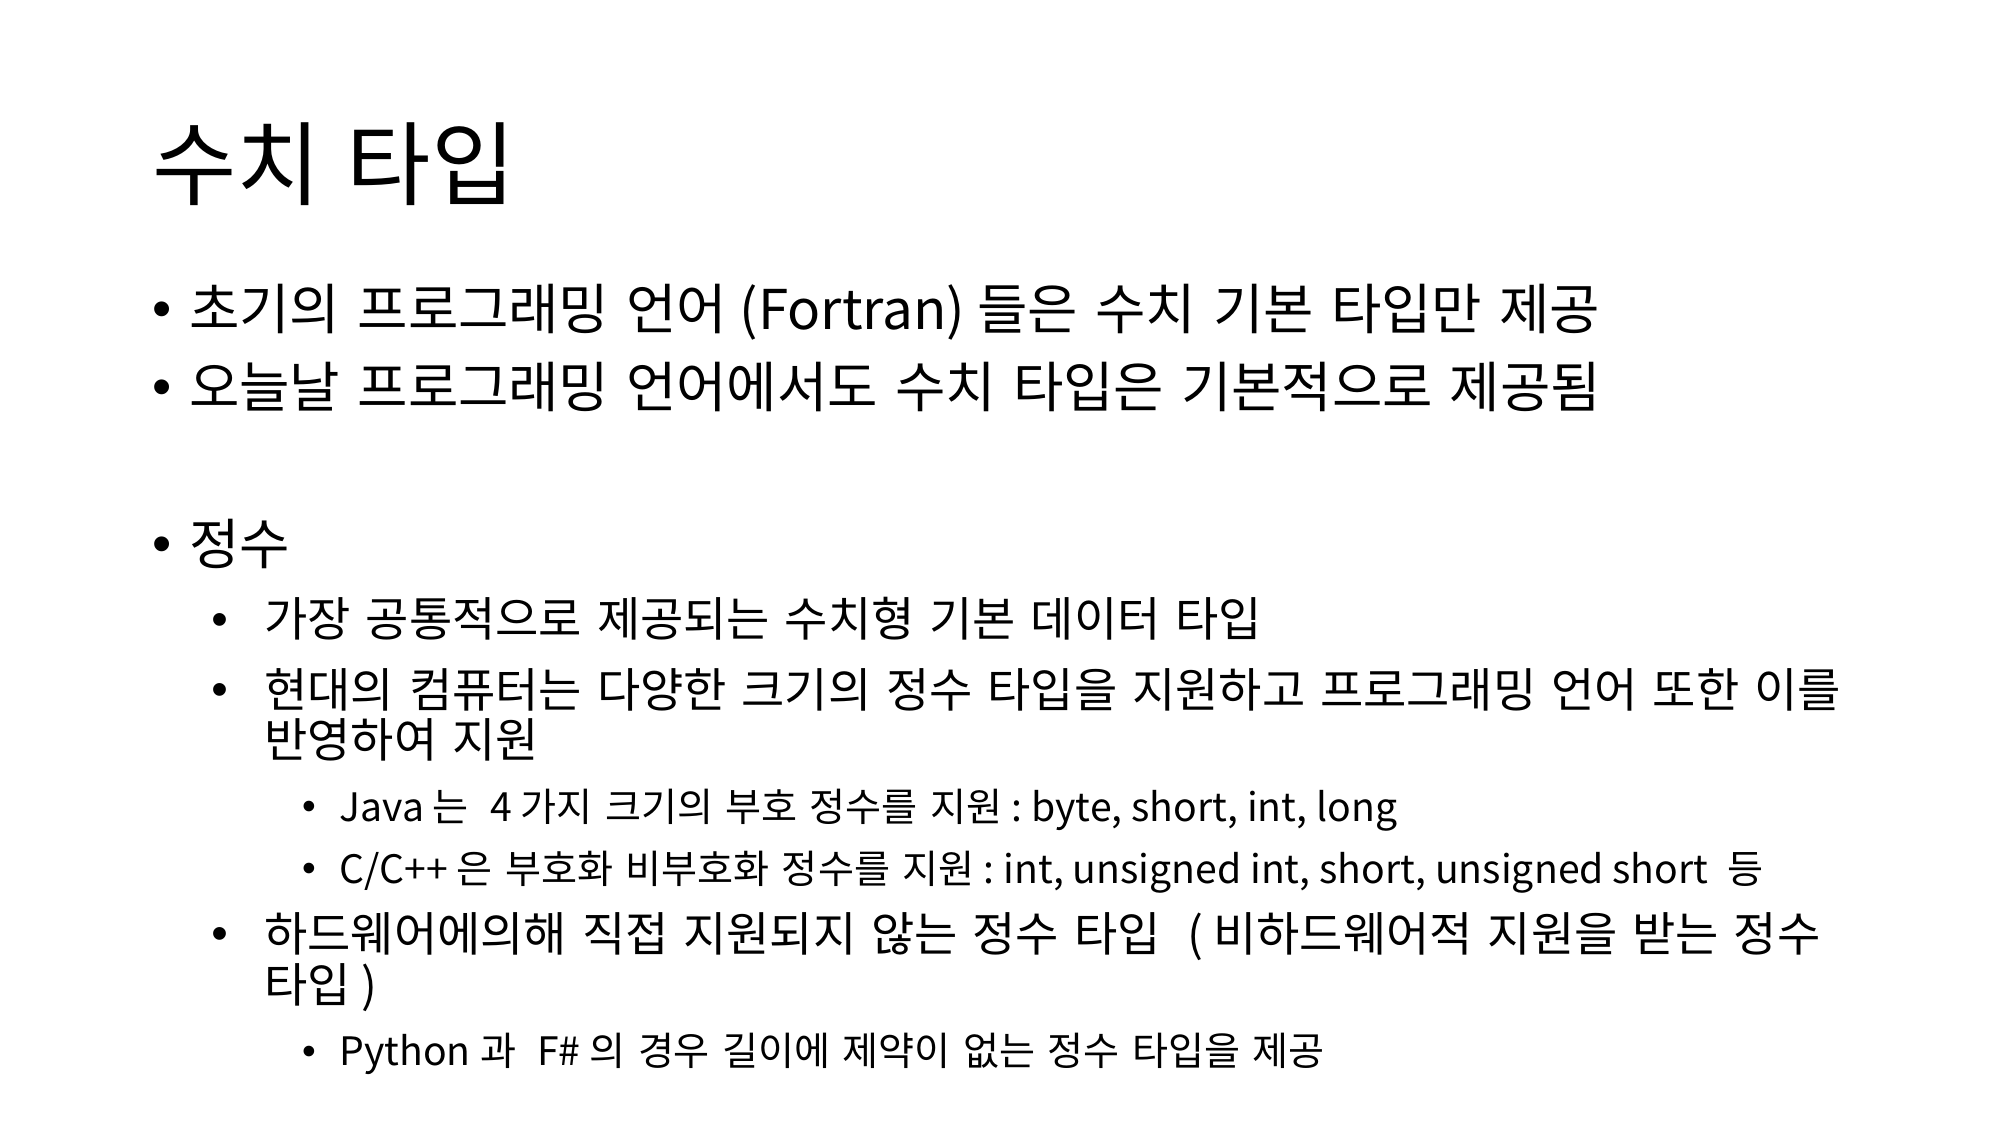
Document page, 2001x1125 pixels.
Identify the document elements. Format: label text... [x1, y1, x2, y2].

list 초기의 프로그래밍 언어(Fortran)들은 수치 기본 타입만 제공 오늘날 프로그래밍 언어에서도 수치 타입은 기본적으로 제공됨 정수 가장 공통적으로 제공되는 수치형 기본 데이터 타입 현대의 컴퓨터는 다양한 크기의 정수 타입을 지원하고 프로그래밍 언어 또한 이를 반영하여 지원 Java는 4가지 크기의 부호 정수를 지원: byte, short, int, long C/C++은 부호화 비부호화 정수를 지원: int, unsigned int, short, unsigned short 등 하드웨어에의해 직접 지원되지 않는 정수 타입 (비하드웨어적 지원을 받는 정수 타입) Python과 F#의 경우 길이에 제약이 없는 정수 타입을 제공 [137, 274, 1863, 1085]
title 수치 타입 [137, 59, 1863, 274]
